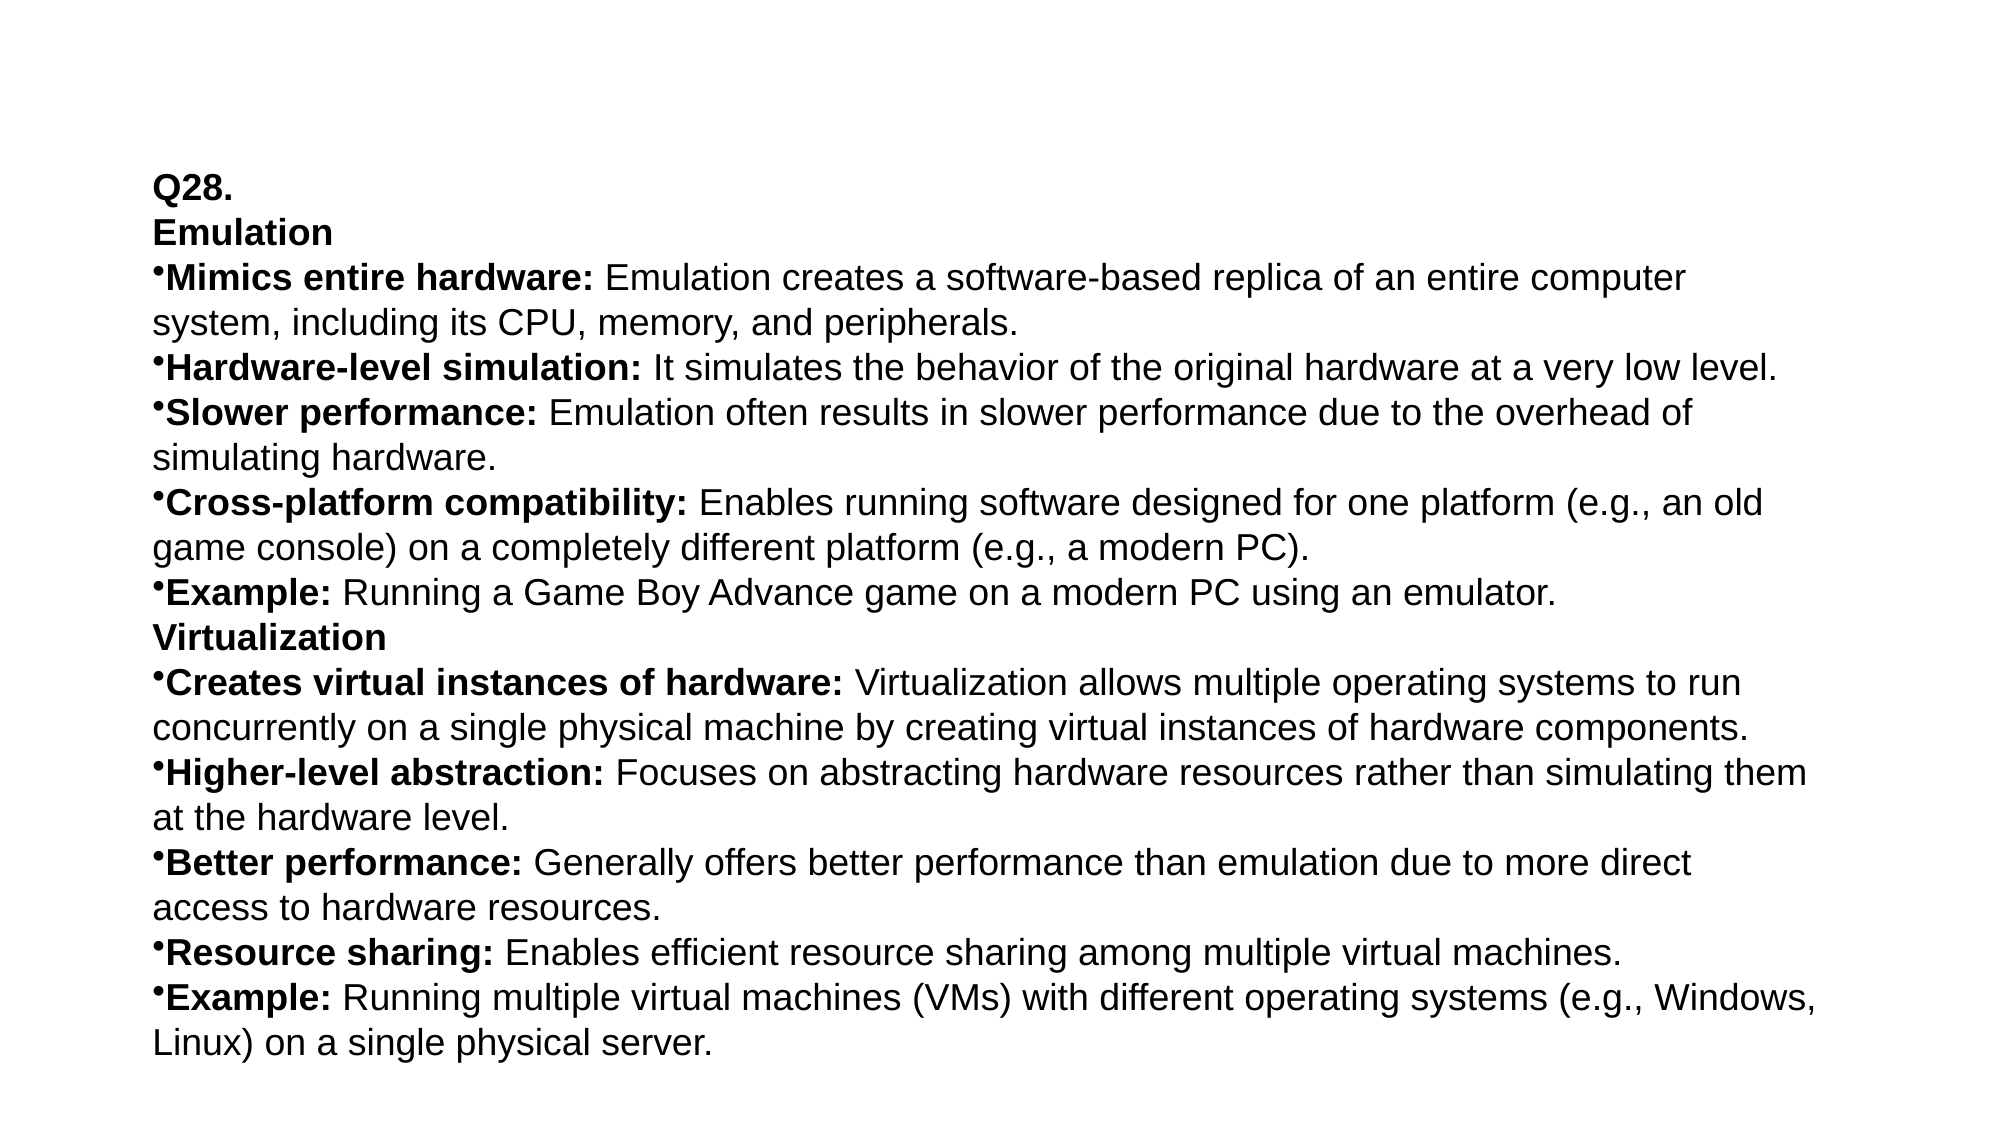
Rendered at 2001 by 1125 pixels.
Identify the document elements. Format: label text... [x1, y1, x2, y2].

list Q28. Emulation Mimics entire hardware: Emulation creates a software-based replica of an entire computer system, including its CPU, memory, and peripherals. Hardware-level simulation: It simulates the behavior of the original hardware at a very low level. Slower performance: Emulation often results in slower performance due to the overhead of simulating hardware. Cross-platform compatibility: Enables running software designed for one platform (e.g., an old game console) on a completely different platform (e.g., a modern PC). Example: Running a Game Boy Advance game on a modern PC using an emulator. Virtualization Creates virtual instances of hardware: Virtualization allows multiple operating systems to run concurrently on a single physical machine by creating virtual instances of hardware components. Higher-level abstraction: Focuses on abstracting hardware resources rather than simulating them at the hardware level. Better performance: Generally offers better performance than emulation due to more direct access to hardware resources. Resource sharing: Enables efficient resource sharing among multiple virtual machines. Example: Running multiple virtual machines (VMs) with different operating systems (e.g., Windows, Linux) on a single physical server. [137, 155, 1833, 1116]
